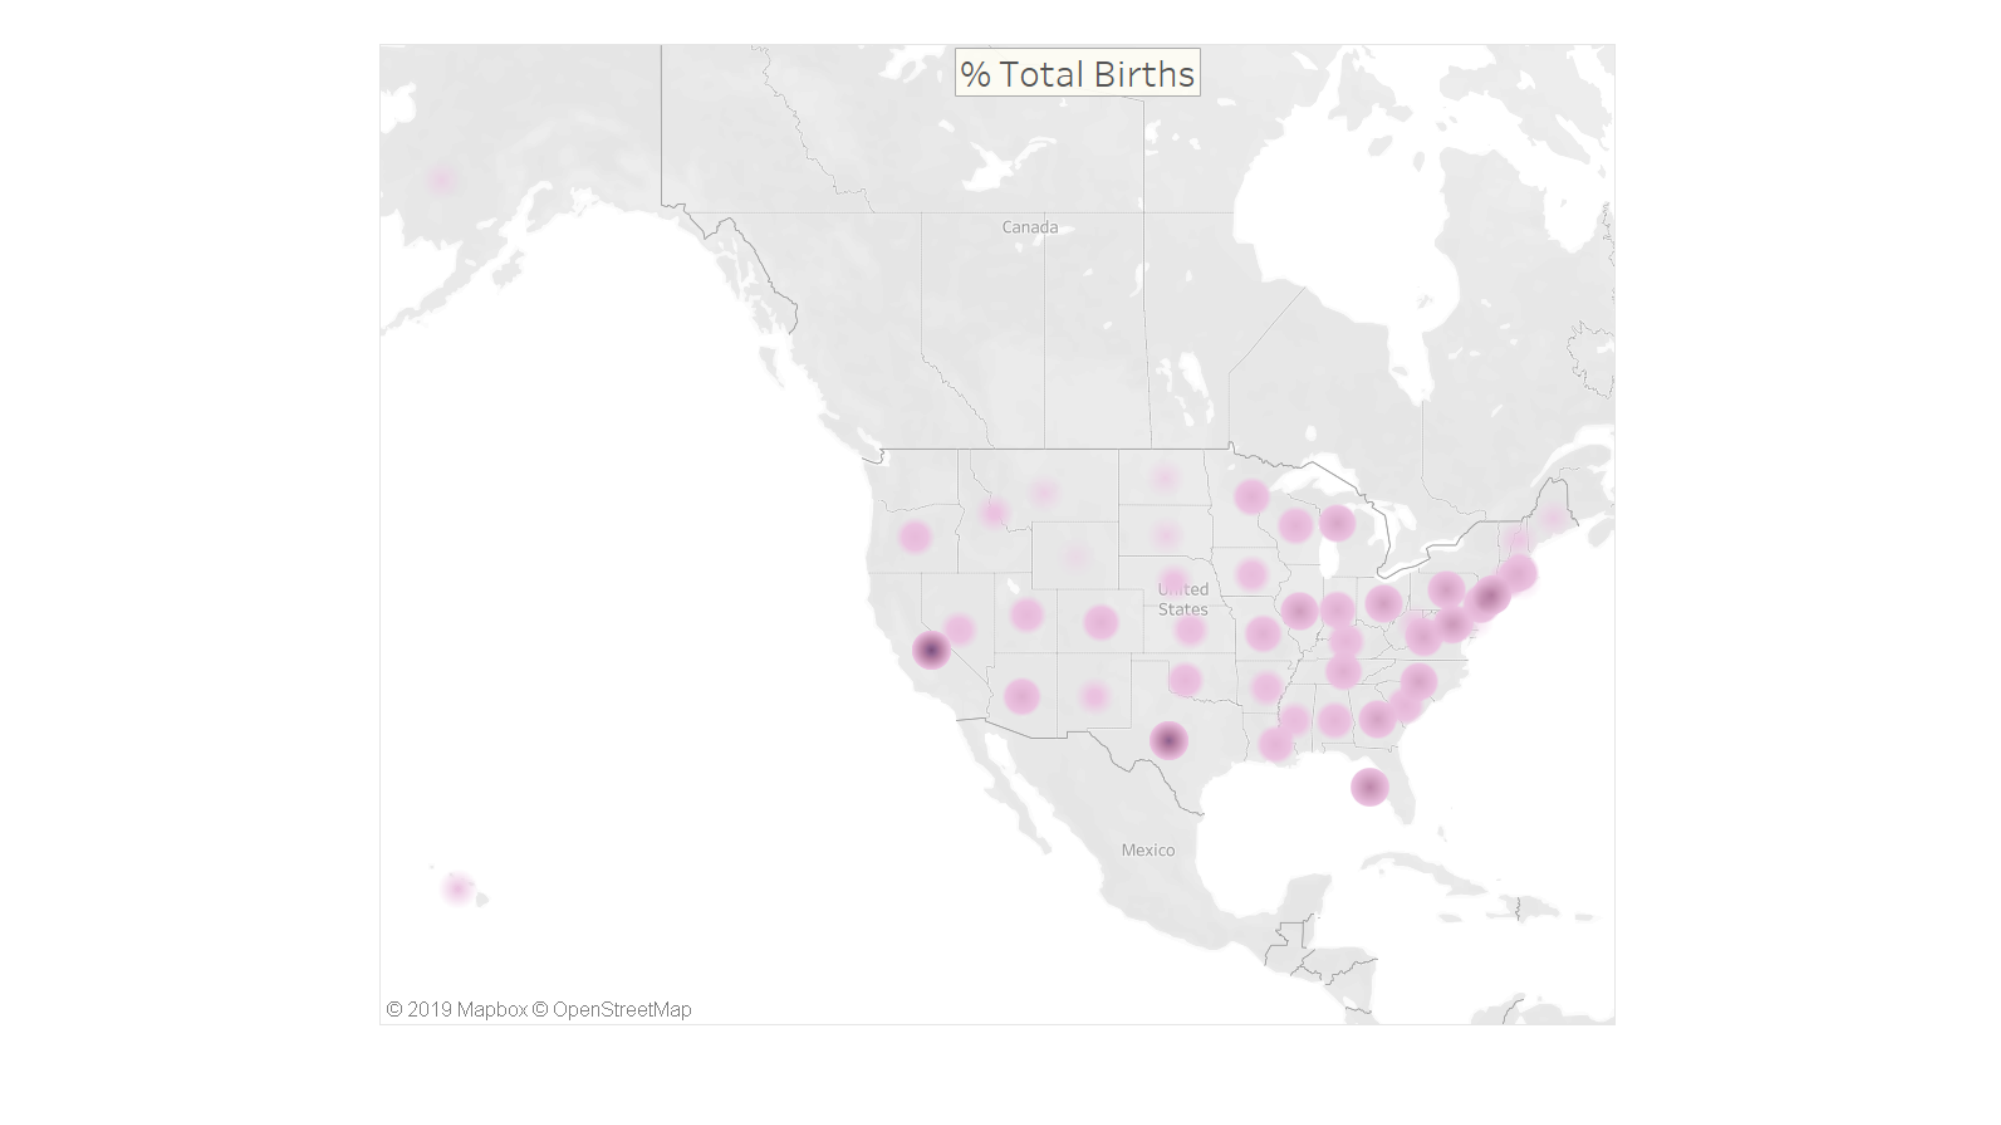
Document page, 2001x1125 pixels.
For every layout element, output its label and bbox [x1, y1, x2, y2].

picture [372, 39, 1622, 1033]
